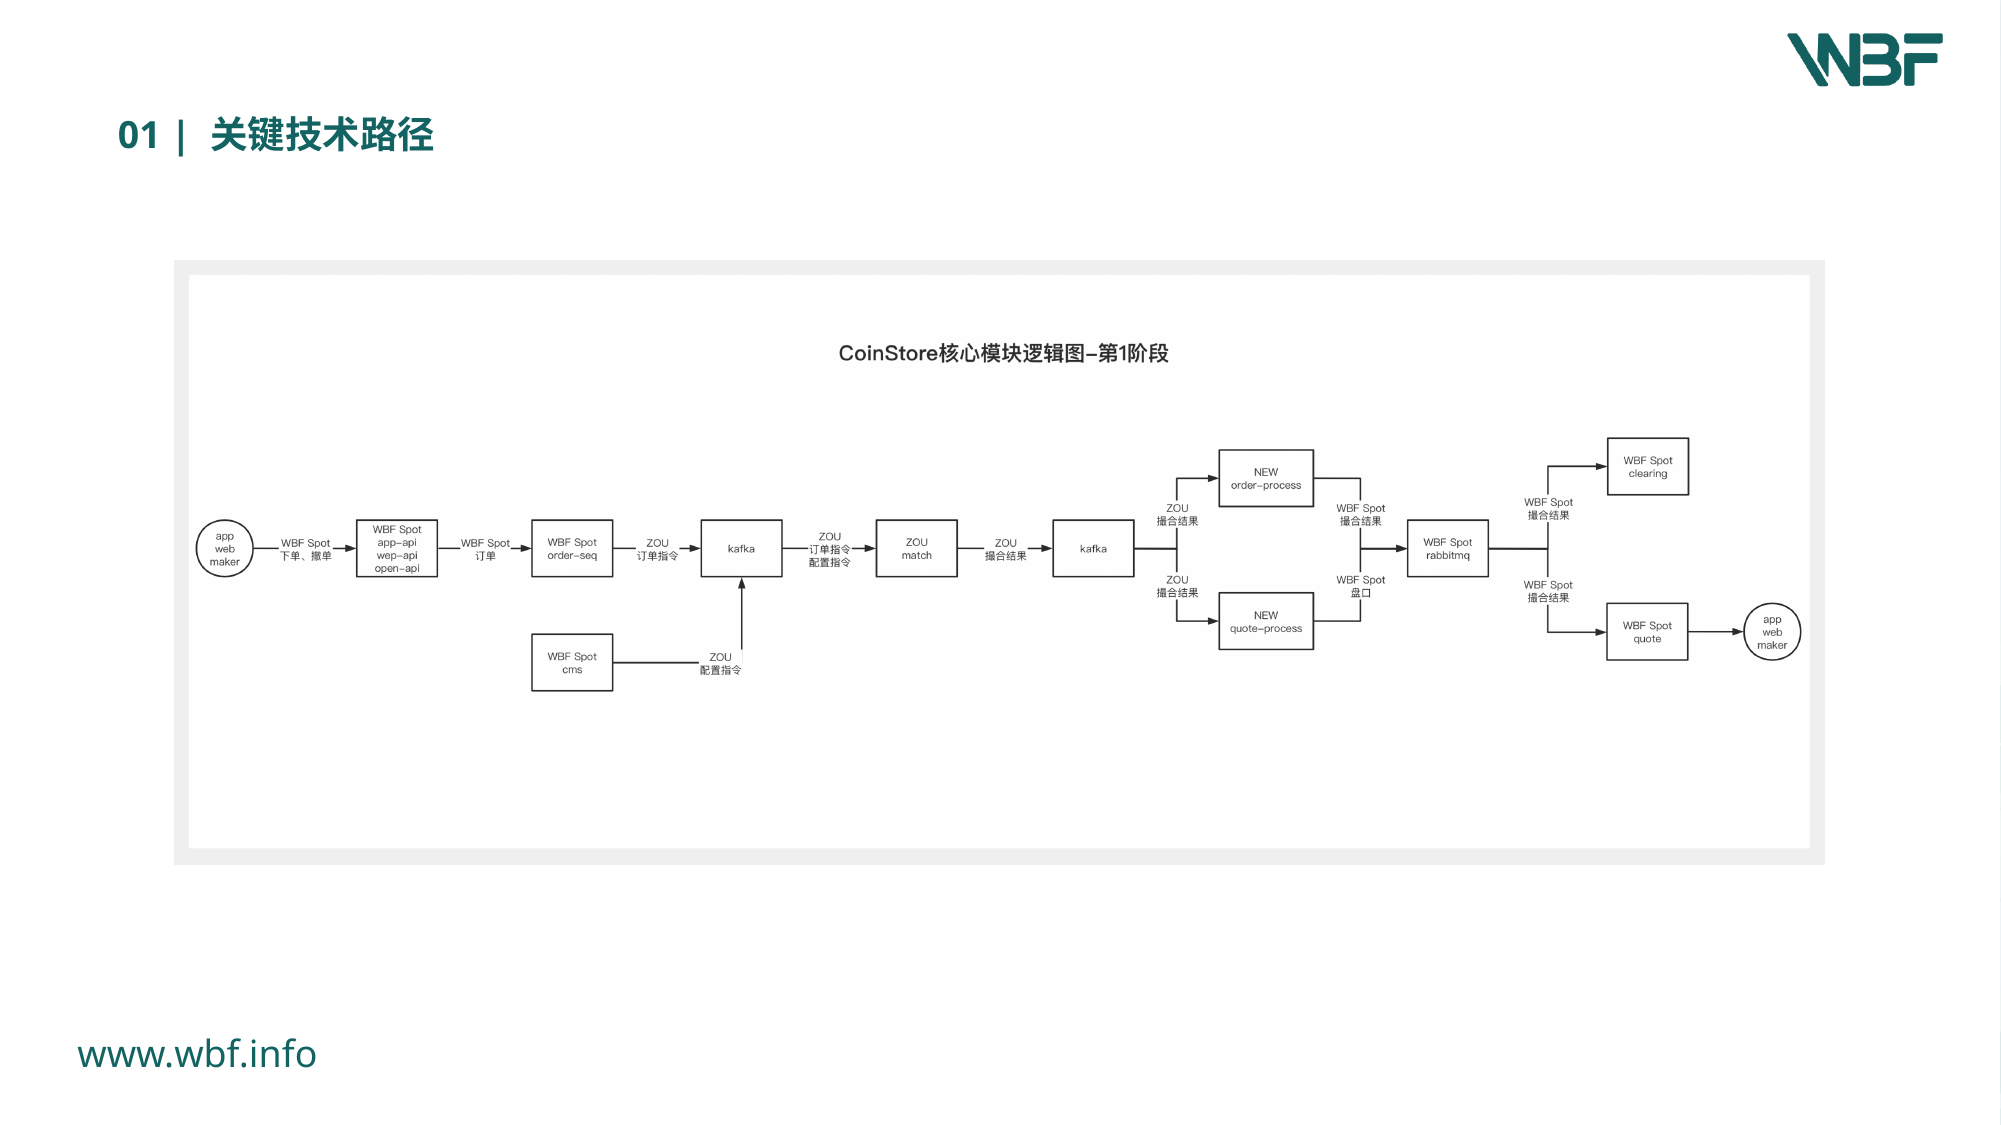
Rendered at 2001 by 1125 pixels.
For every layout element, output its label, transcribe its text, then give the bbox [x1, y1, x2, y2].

picture [174, 260, 1825, 865]
text_box 01 | 关键技术路径 [103, 103, 450, 164]
picture [1770, 0, 1955, 99]
